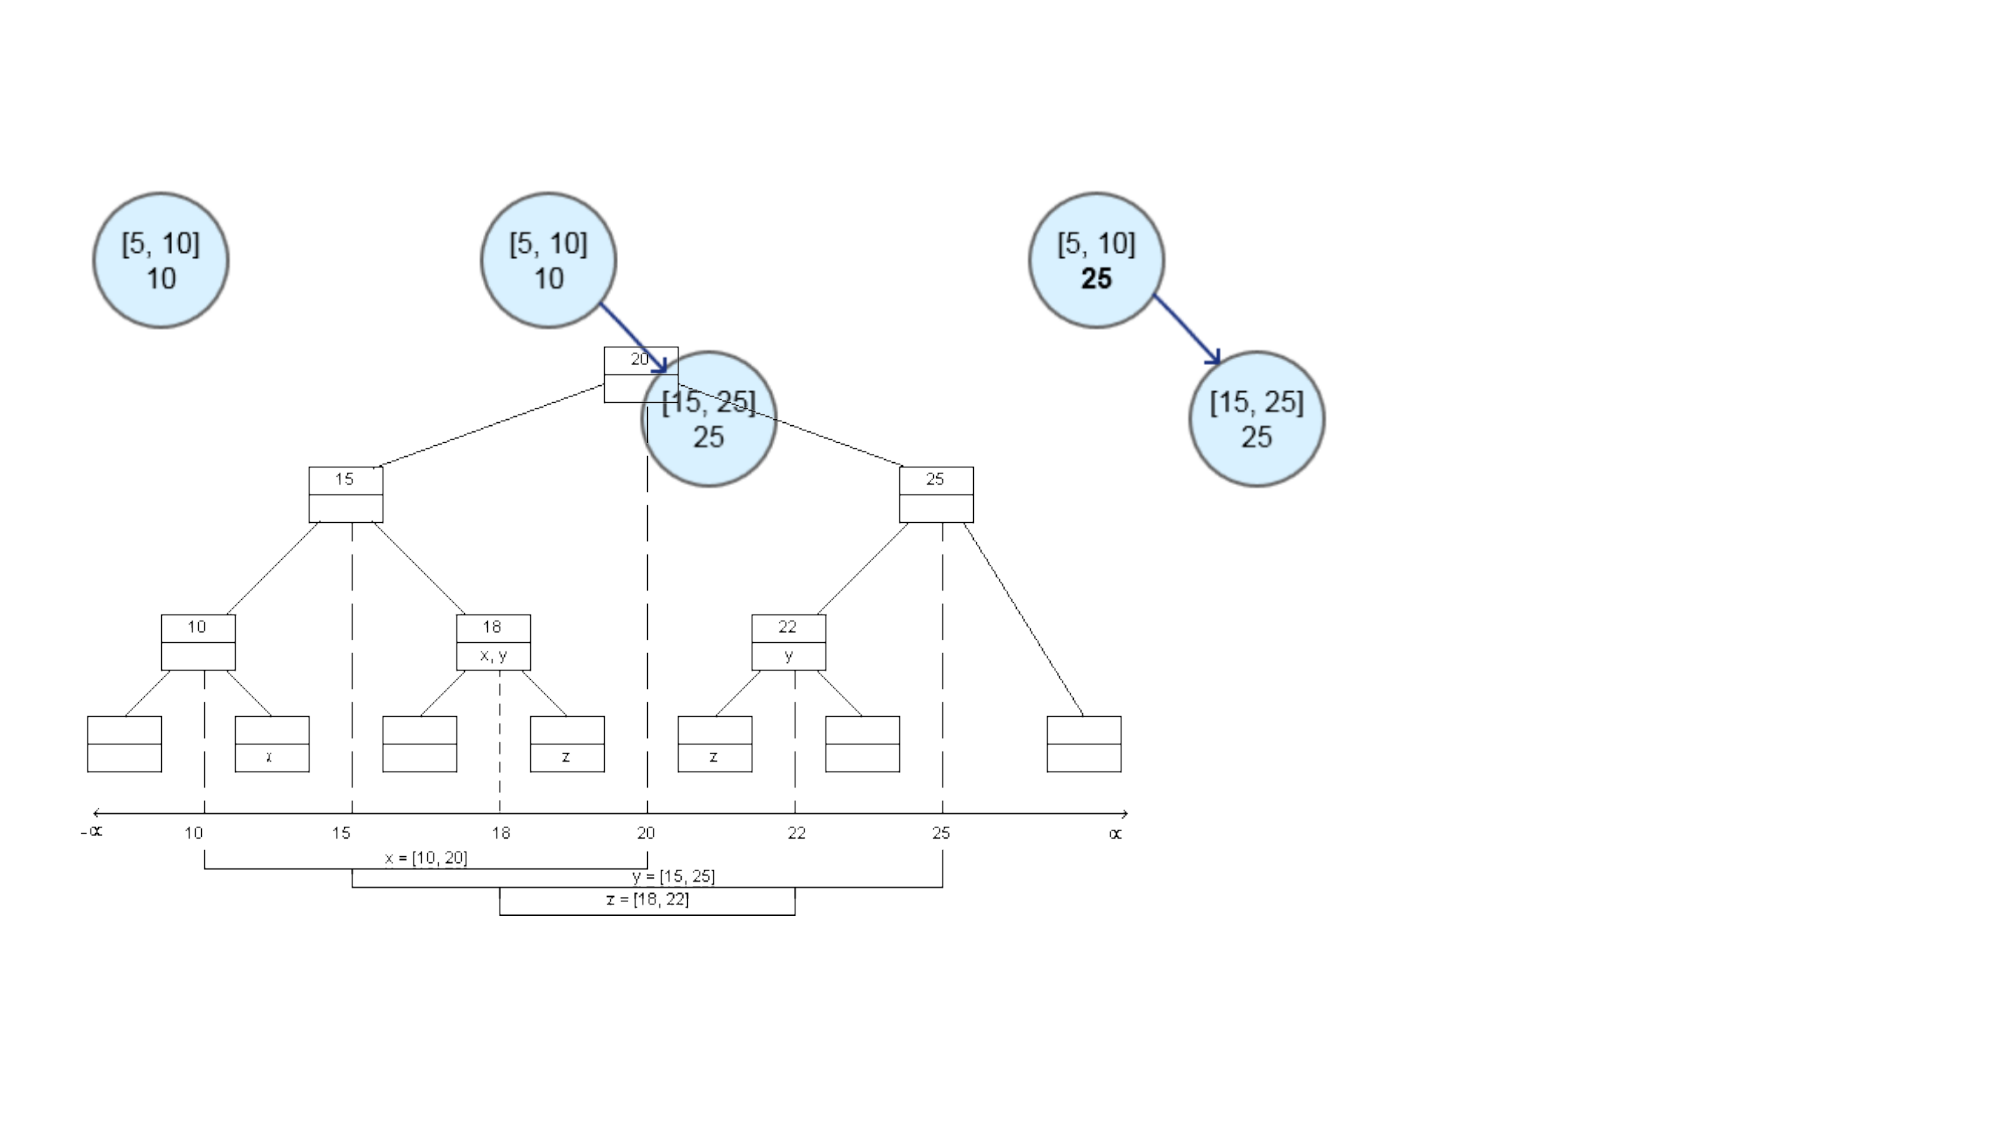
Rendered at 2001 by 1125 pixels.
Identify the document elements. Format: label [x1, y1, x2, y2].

picture [78, 149, 1350, 916]
